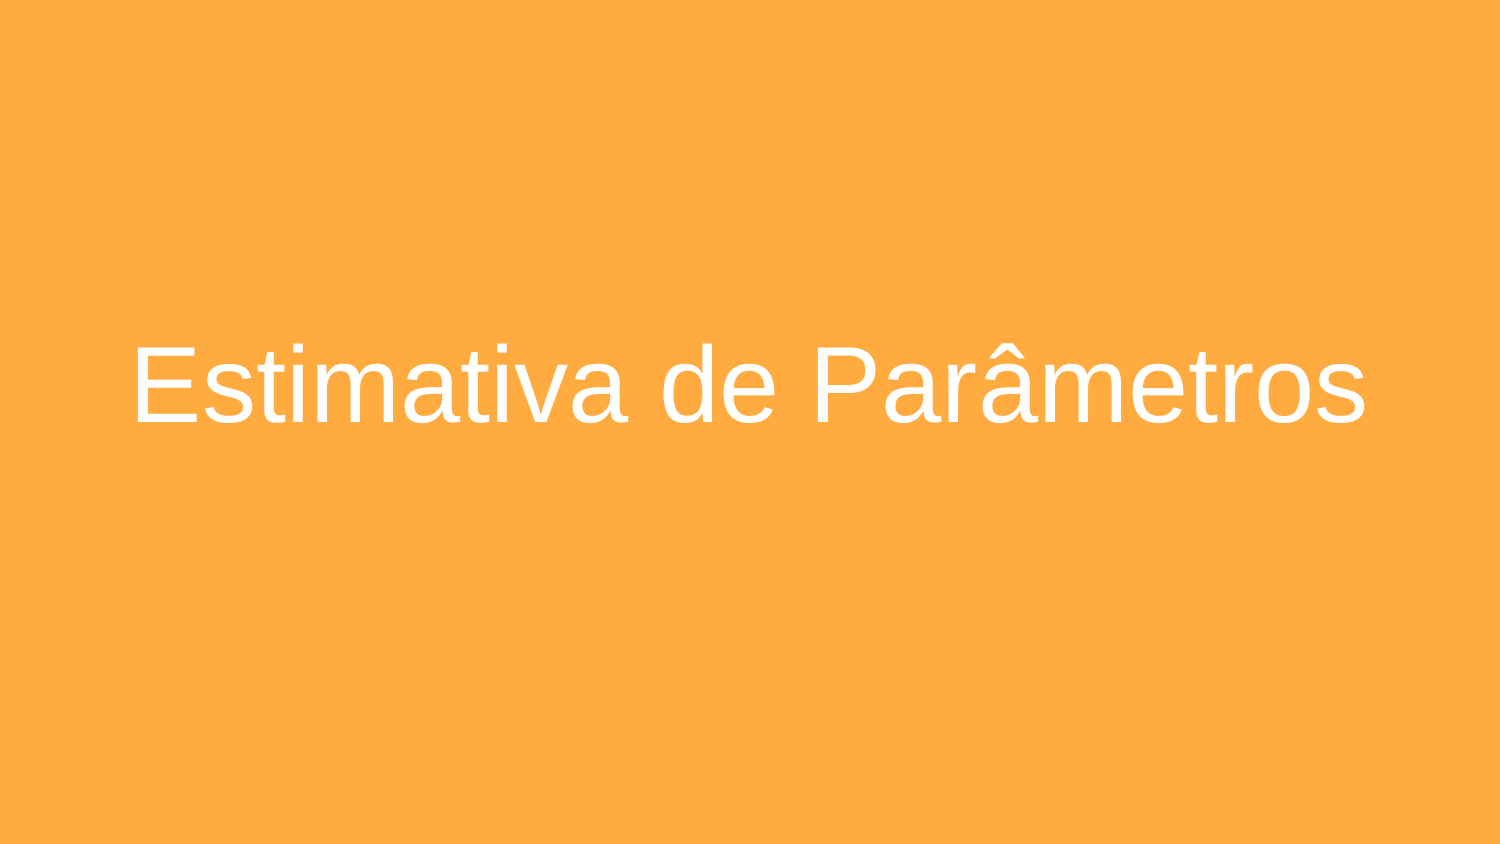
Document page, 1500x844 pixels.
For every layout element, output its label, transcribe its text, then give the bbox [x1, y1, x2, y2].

title Estimativa de Parâmetros [51, 122, 1449, 459]
